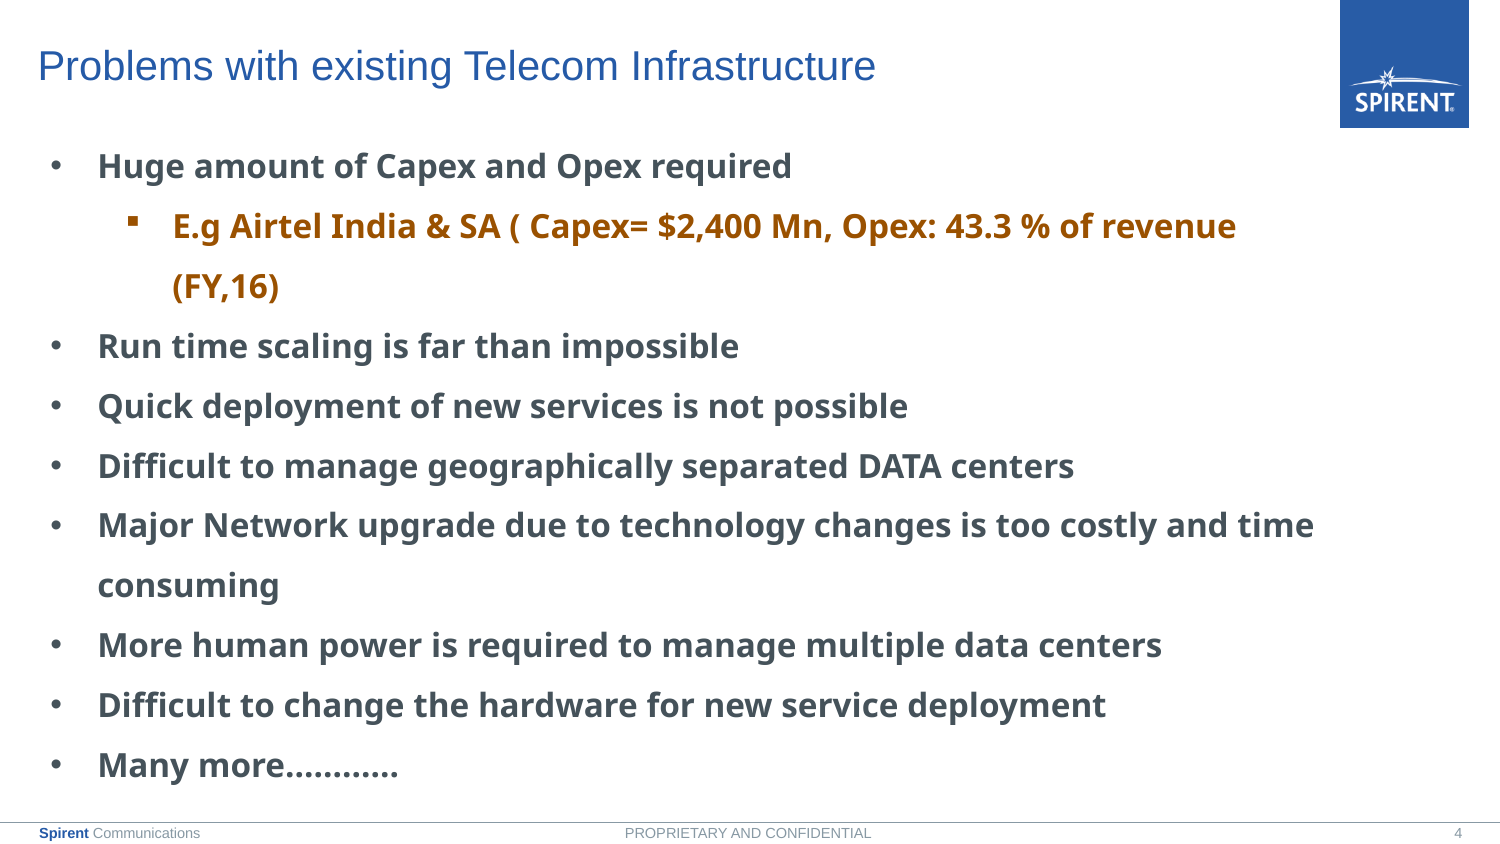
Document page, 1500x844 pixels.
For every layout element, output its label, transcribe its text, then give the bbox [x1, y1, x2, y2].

text_box Huge amount of Capex and Opex required E.g Airtel India & SA ( Capex= $2,400 Mn, Opex: 43.3 % of revenue (FY,16) Run time scaling is far than impossible Quick deployment of new services is not possible Difficult to manage geographically separated DATA centers Major Network upgrade due to technology changes is too costly and time consuming More human power is required to manage multiple data centers Difficult to change the hardware for new service deployment Many more………… [35, 117, 1367, 844]
picture [1340, 0, 1469, 128]
title Problems with existing Telecom Infrastructure [0, 38, 1328, 90]
